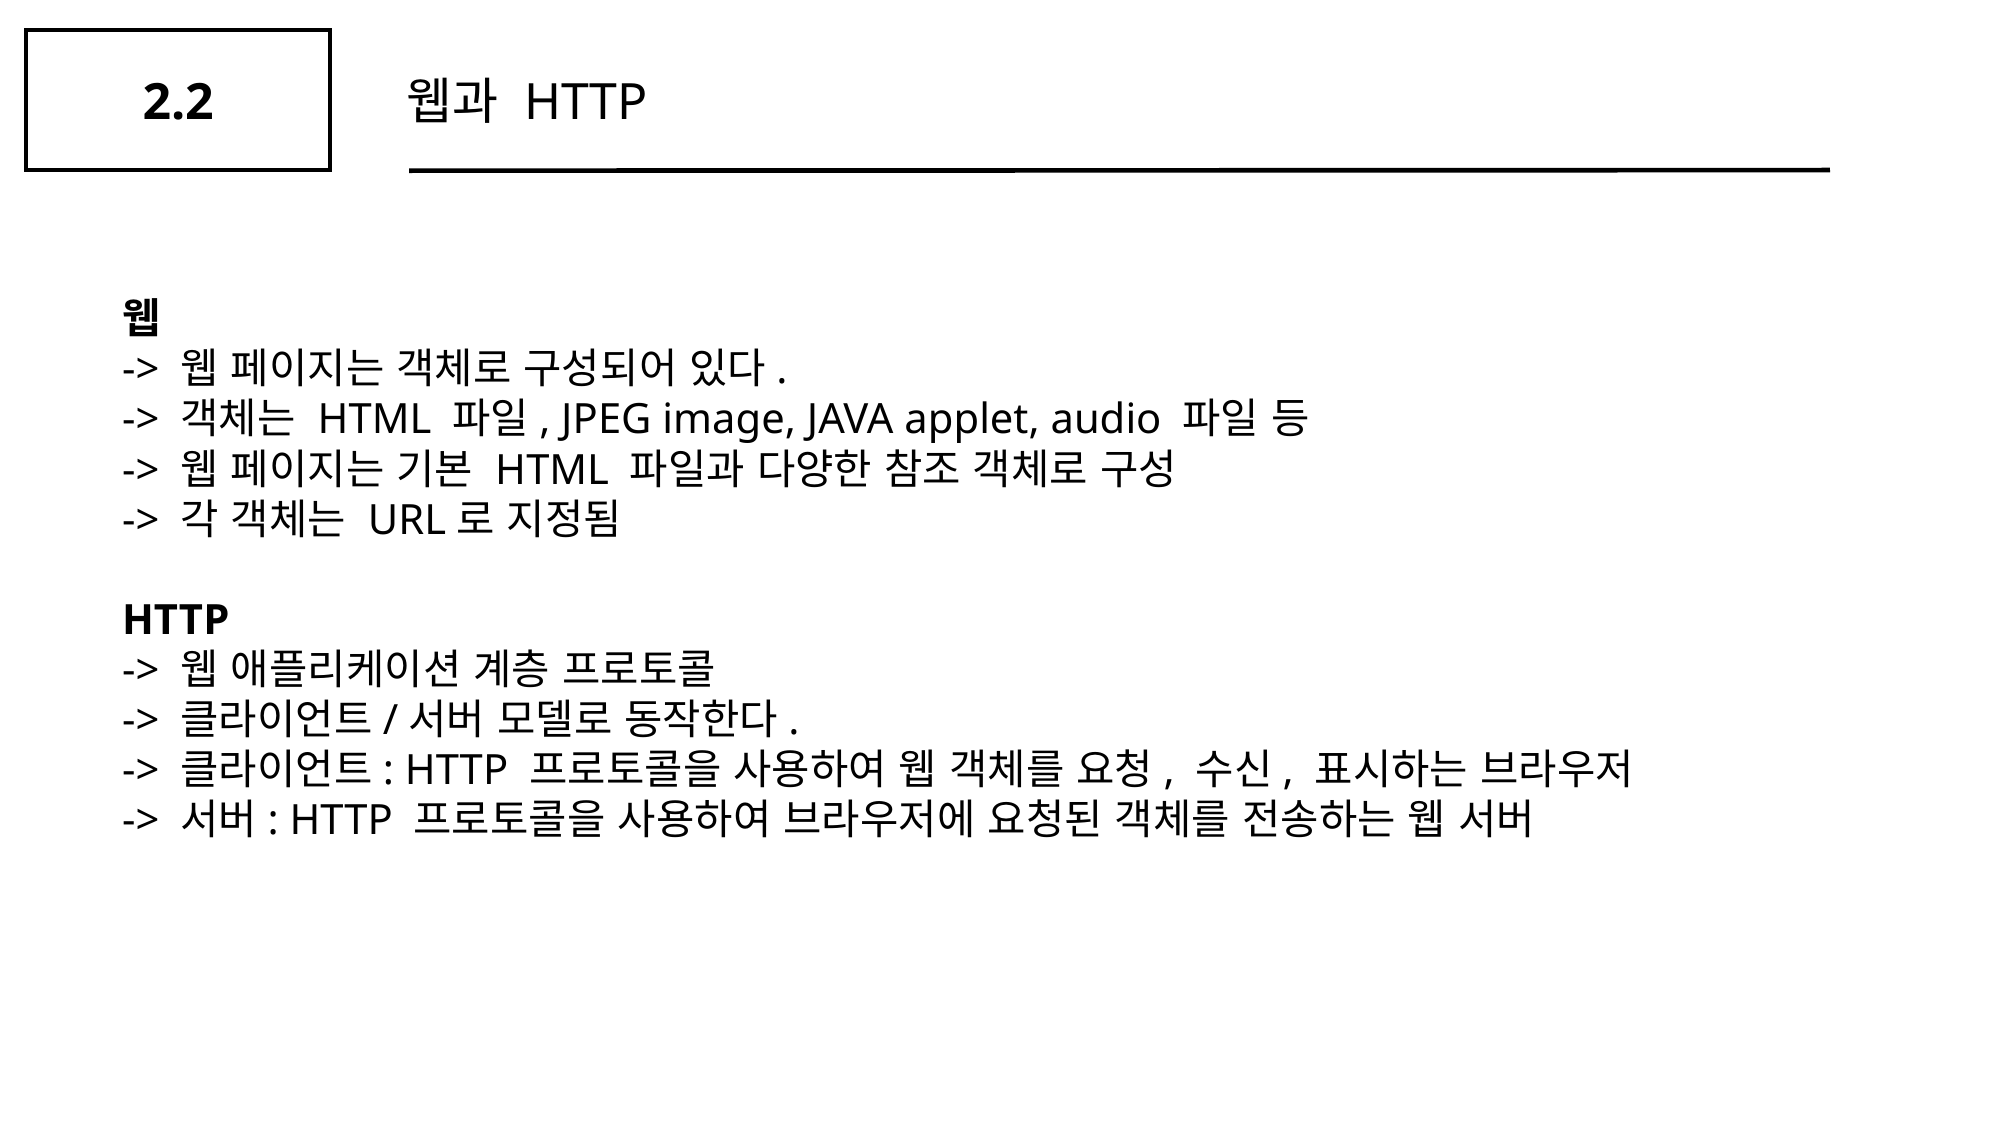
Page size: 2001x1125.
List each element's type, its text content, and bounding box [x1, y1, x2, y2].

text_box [26, 29, 330, 171]
text_box 웹과 HTTP [391, 62, 1200, 137]
text_box 웹 -> 웹 페이지는 객체로 구성되어 있다. -> 객체는 HTML 파일, JPEG image, JAVA applet, audio 파일 등 -> 웹 페이지는 기본 HTML 파일과 다양한 참조 객체로 구성 -> 각 객체는 URL로 지정됨 HTTP -> 웹 애플리케이션 계층 프로토콜 -> 클라이언트/서버 모델로 동작한다. -> 클라이언트: HTTP 프로토콜을 사용하여 웹 객체를 요청, 수신, 표시하는 브라우저 -> 서버: HTTP 프로토콜을 사용하여 브라우저에 요청된 객체를 전송하는 웹 서버 [107, 284, 1743, 900]
